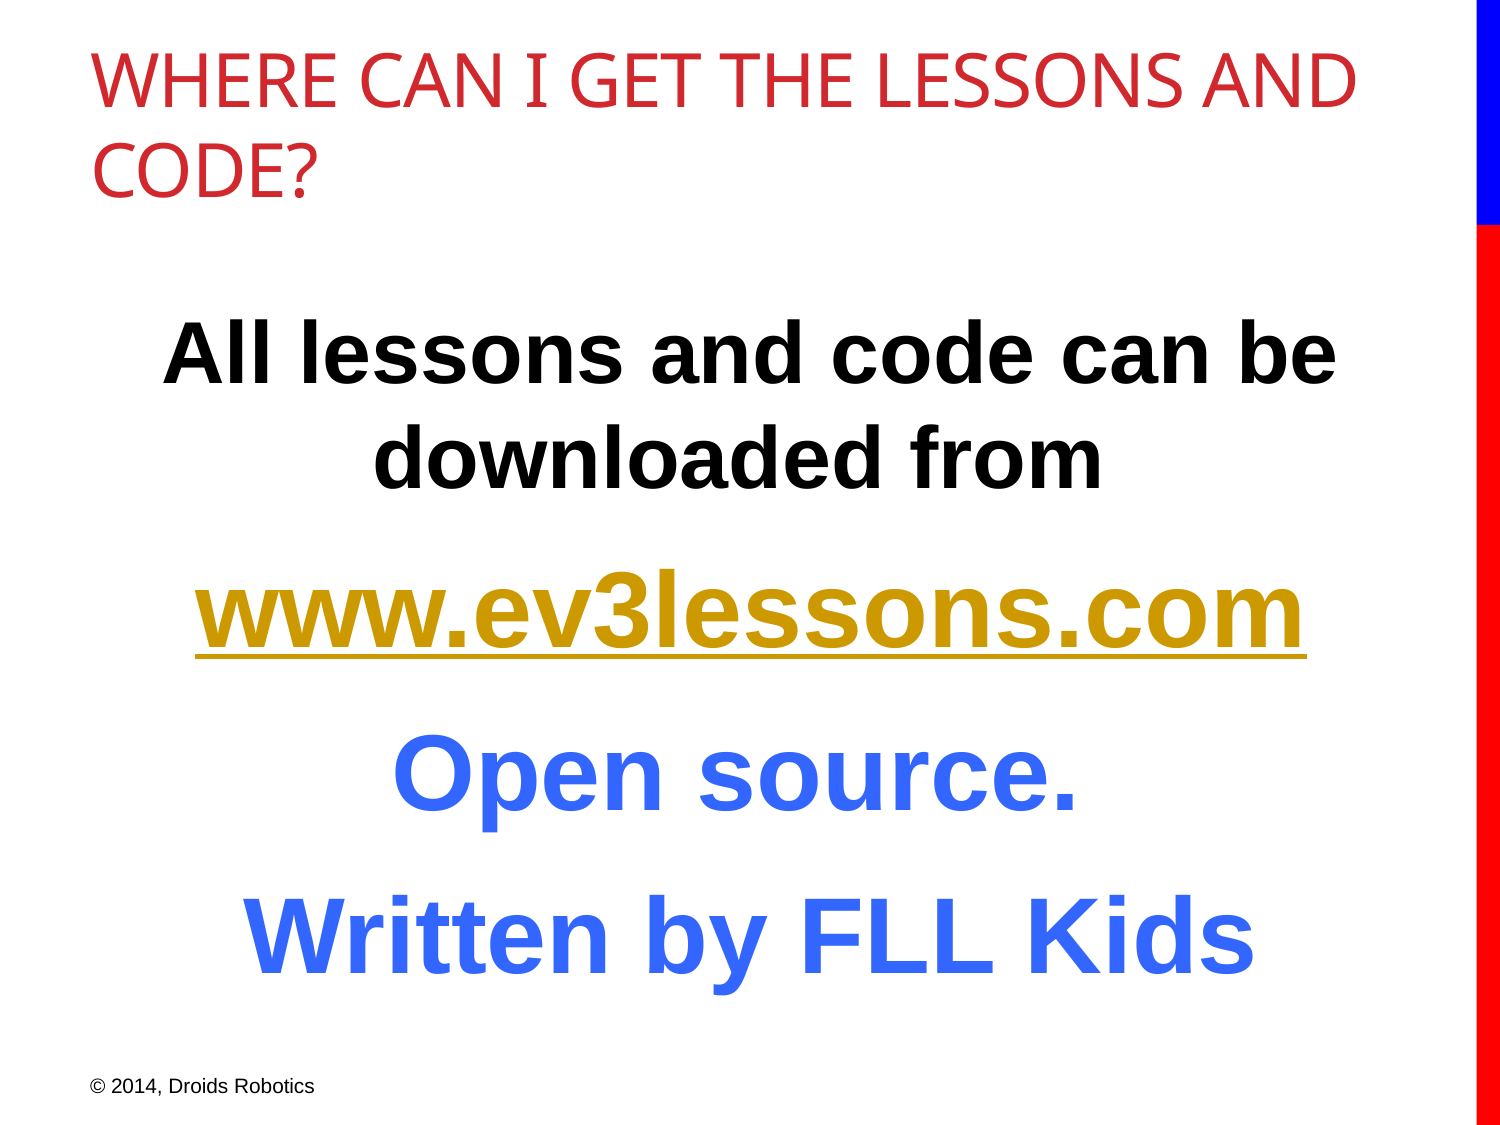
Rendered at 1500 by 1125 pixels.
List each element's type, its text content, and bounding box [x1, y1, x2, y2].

title Where can I get the lessons and Code? [75, 25, 1428, 250]
footer © 2014, Droids Robotics [75, 1065, 886, 1112]
list All lessons and code can be downloaded from www.ev3lessons.com Open source. Written by FLL Kids [75, 287, 1428, 1005]
